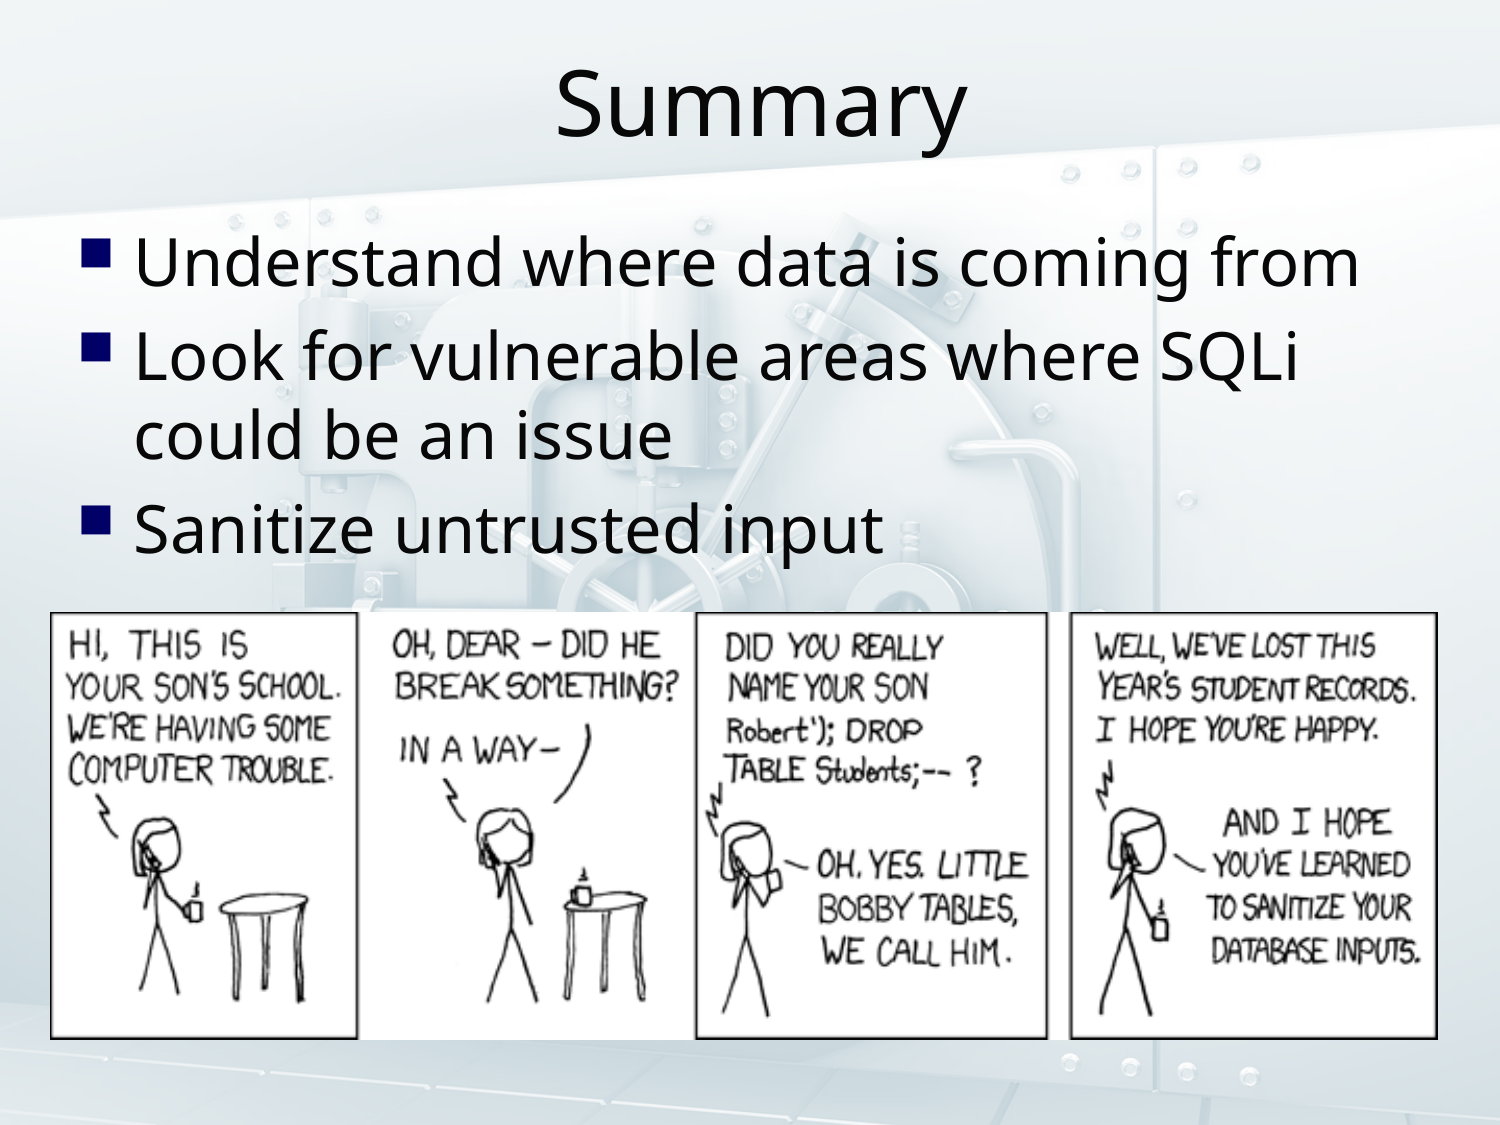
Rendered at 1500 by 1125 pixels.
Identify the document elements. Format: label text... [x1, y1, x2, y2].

title Summary [62, 12, 1462, 188]
list Understand where data is coming from Look for vulnerable areas where SQLi could be an issue Sanitize untrusted input [62, 212, 1463, 1076]
picture [49, 612, 1438, 1040]
